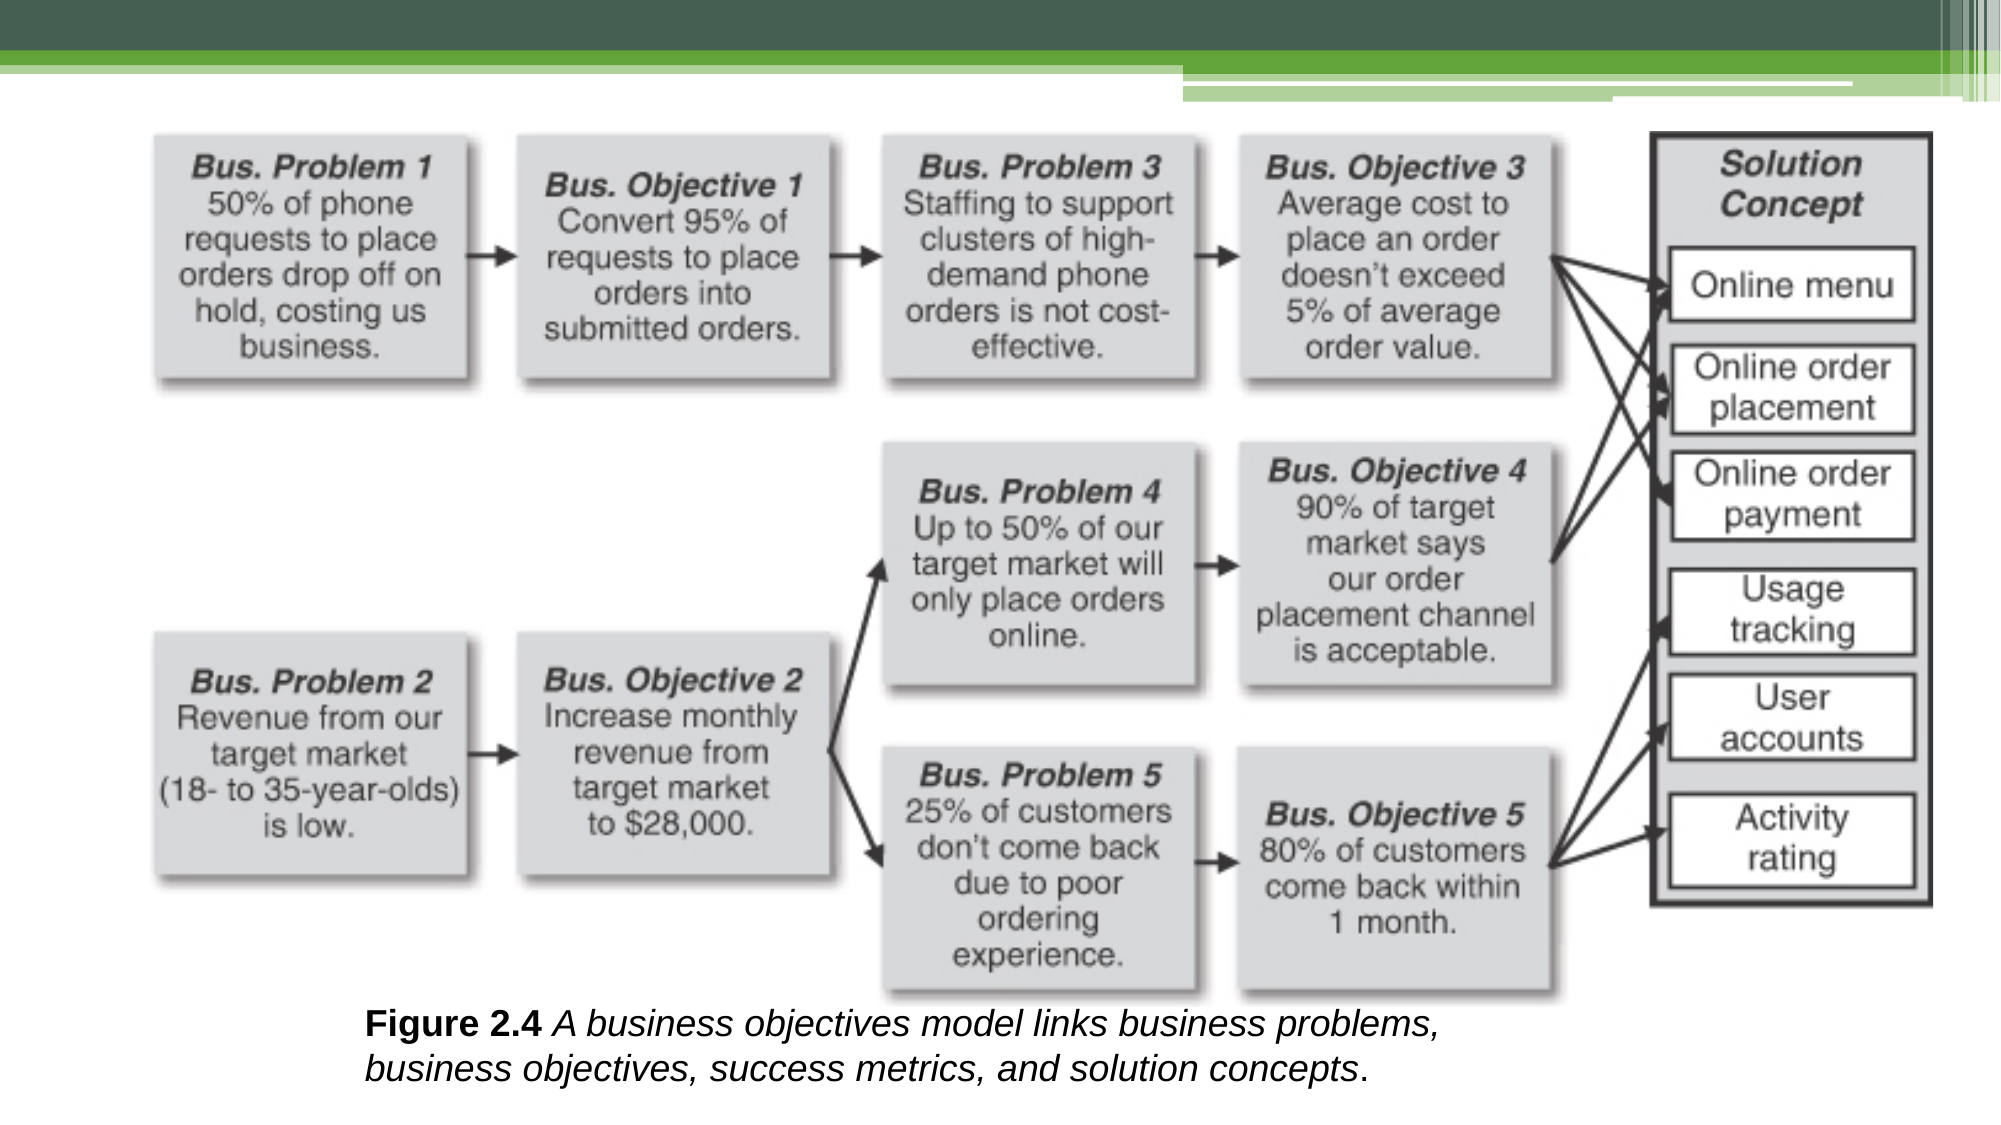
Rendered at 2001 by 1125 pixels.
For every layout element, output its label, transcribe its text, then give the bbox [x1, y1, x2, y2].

picture [149, 131, 1934, 1007]
text_box Figure 2.4 A business objectives model links business problems, business objectives, success metrics, and solution concepts. [349, 1018, 1763, 1097]
